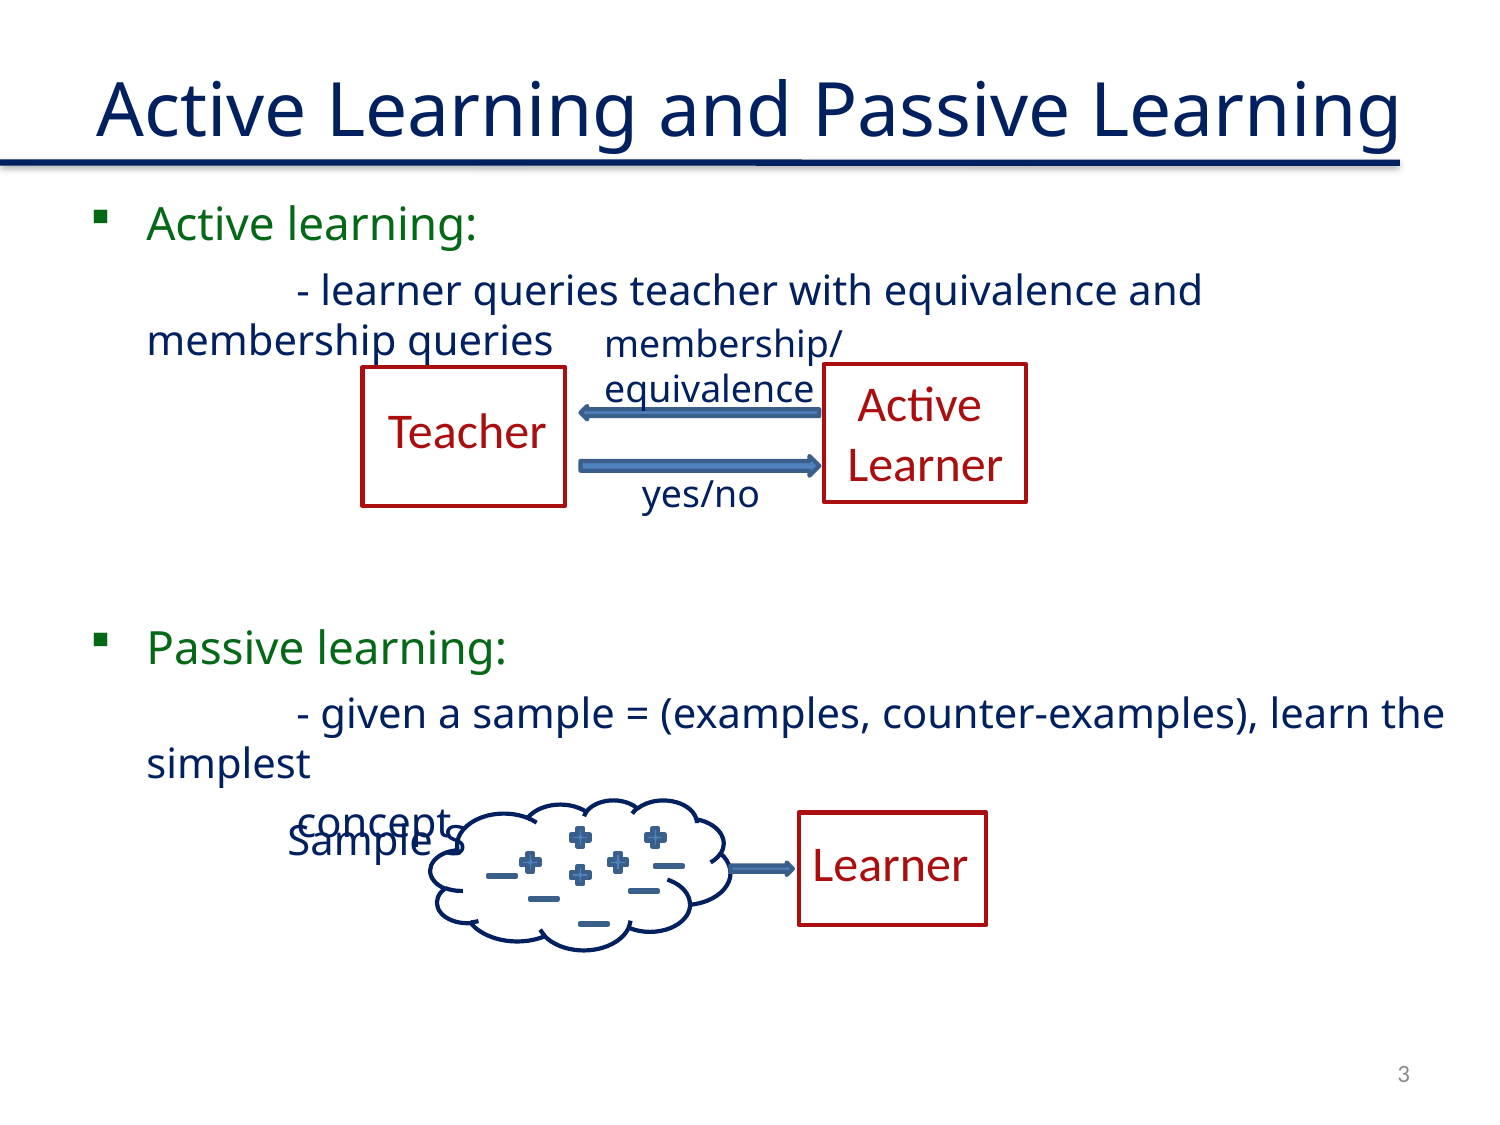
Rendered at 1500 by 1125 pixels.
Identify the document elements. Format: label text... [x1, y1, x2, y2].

text_box Active Learning and Passive Learning [74, 12, 1425, 200]
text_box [362, 312, 1028, 524]
slide_number 3 [1074, 1042, 1425, 1103]
list Active learning: - learner queries teacher with equivalence and membership queries Passive learning: - given a sample = (examples, counter-examples), learn the simplest concept [75, 187, 1463, 1050]
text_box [272, 799, 987, 951]
